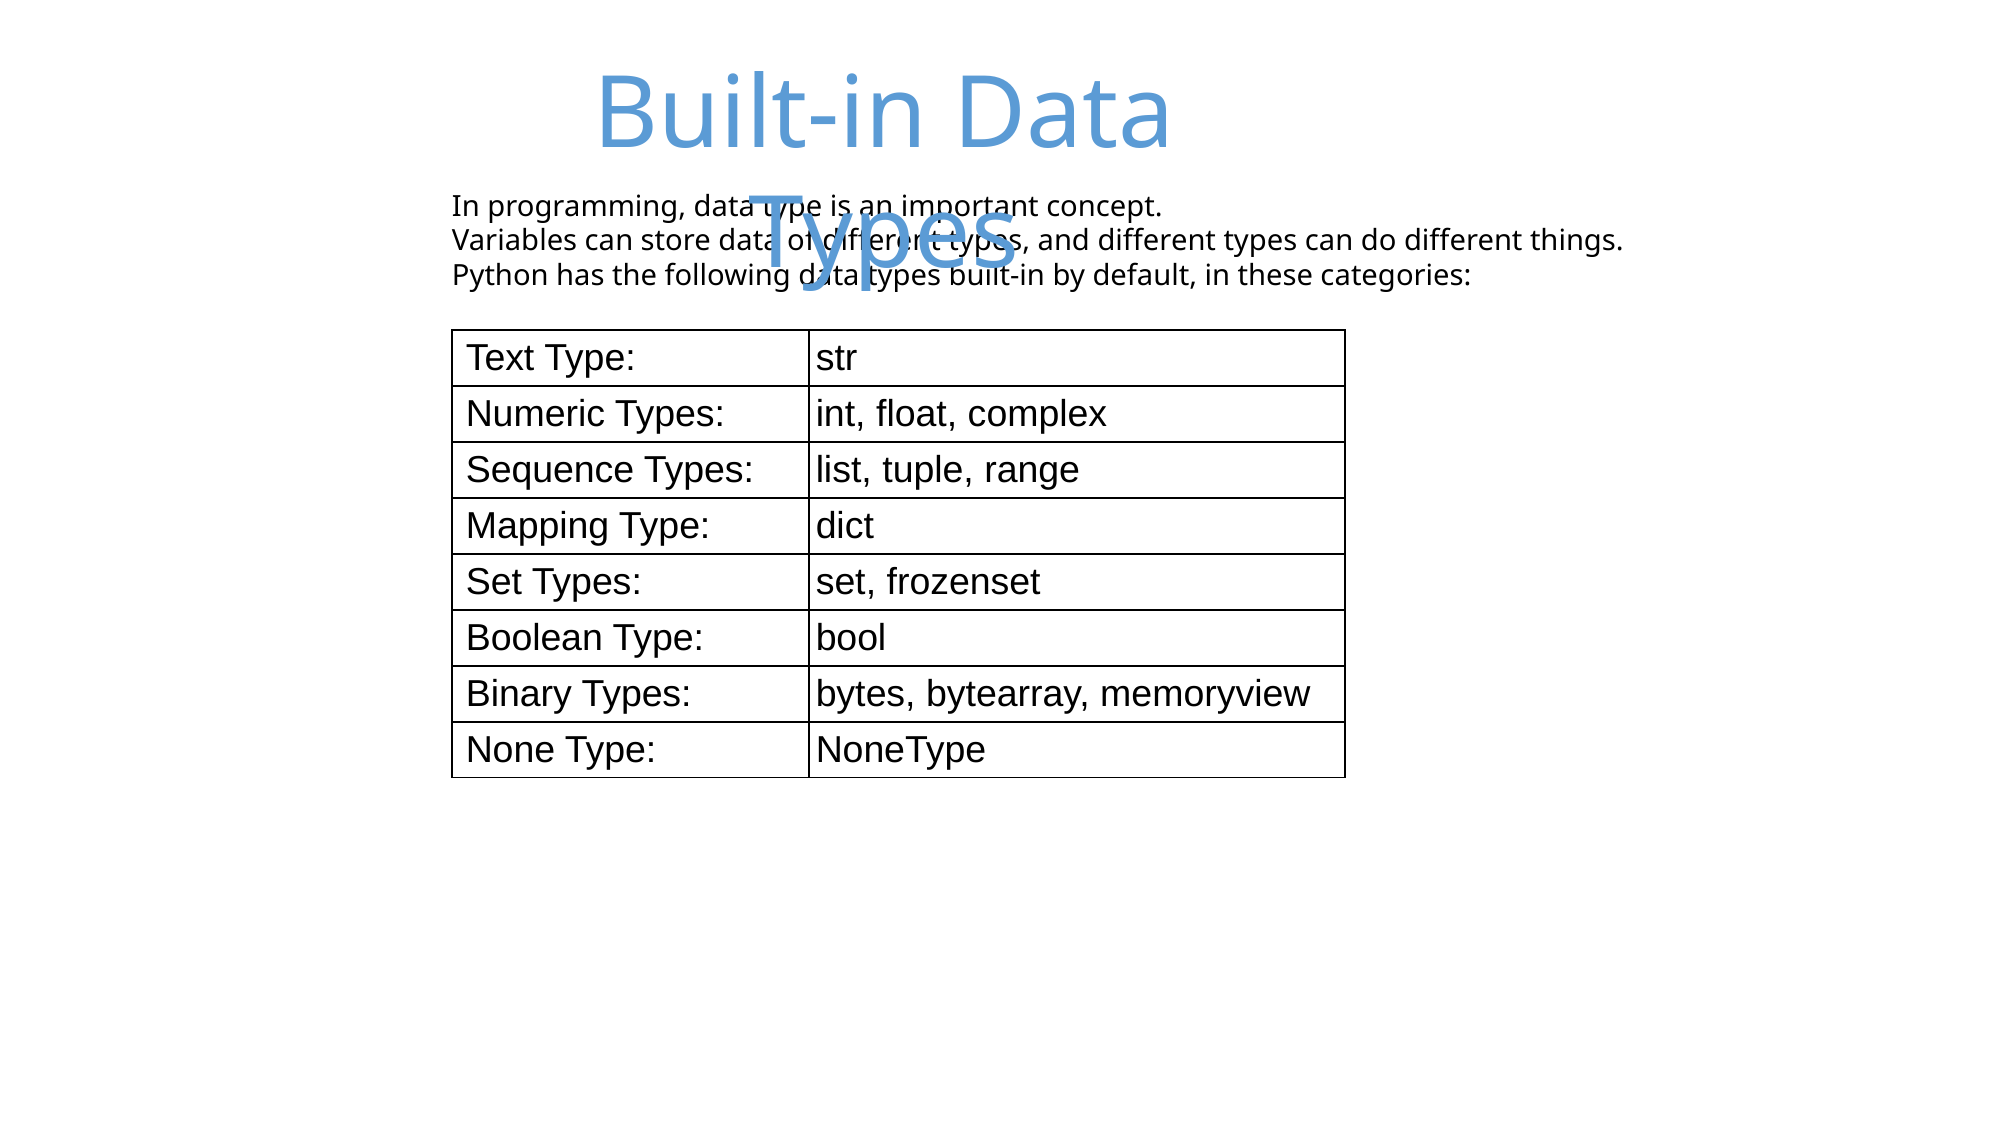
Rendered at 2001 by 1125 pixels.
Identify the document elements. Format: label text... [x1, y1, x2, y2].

table_cell Binary Types: [453, 667, 808, 721]
text_box Built-in Data Types [451, 40, 1317, 295]
table_cell None Type: [453, 723, 808, 777]
table_cell bool [810, 611, 1344, 665]
table_cell Sequence Types: [453, 443, 808, 497]
table_cell int, float, complex [810, 387, 1344, 441]
table_cell Boolean Type: [453, 611, 808, 665]
table_cell Set Types: [453, 555, 808, 609]
table_cell Numeric Types: [453, 387, 808, 441]
table_cell Mapping Type: [453, 499, 808, 553]
table_header Text Type: [453, 331, 808, 385]
table_cell list, tuple, range [810, 443, 1344, 497]
table_cell dict [810, 499, 1344, 553]
table_cell set, frozenset [810, 555, 1344, 609]
table_cell bytes, bytearray, memoryview [810, 667, 1344, 721]
text_box In programming, data type is an important concept. Variables can store data of different types, and different types can do different things. Python has the following data types built-in by default, in these categories: [451, 176, 1637, 302]
table_cell NoneType [810, 723, 1344, 777]
table_header str [810, 331, 1344, 385]
